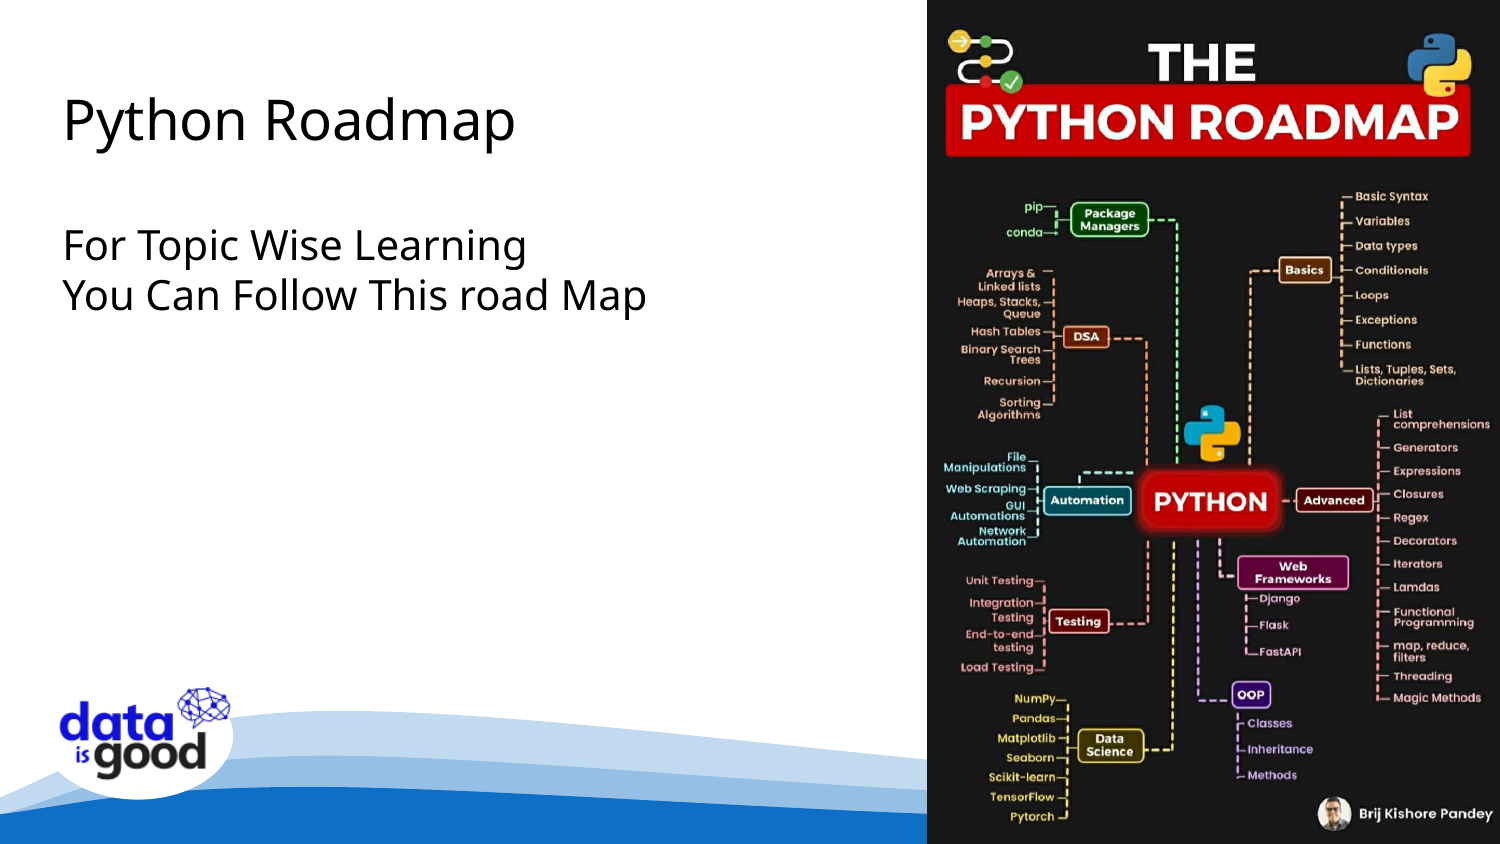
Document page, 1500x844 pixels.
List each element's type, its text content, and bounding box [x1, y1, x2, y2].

title Python Roadmap For Topic Wise Learning You Can Follow This road Map [51, 72, 922, 167]
list [0, 187, 922, 844]
picture [927, 0, 1500, 844]
